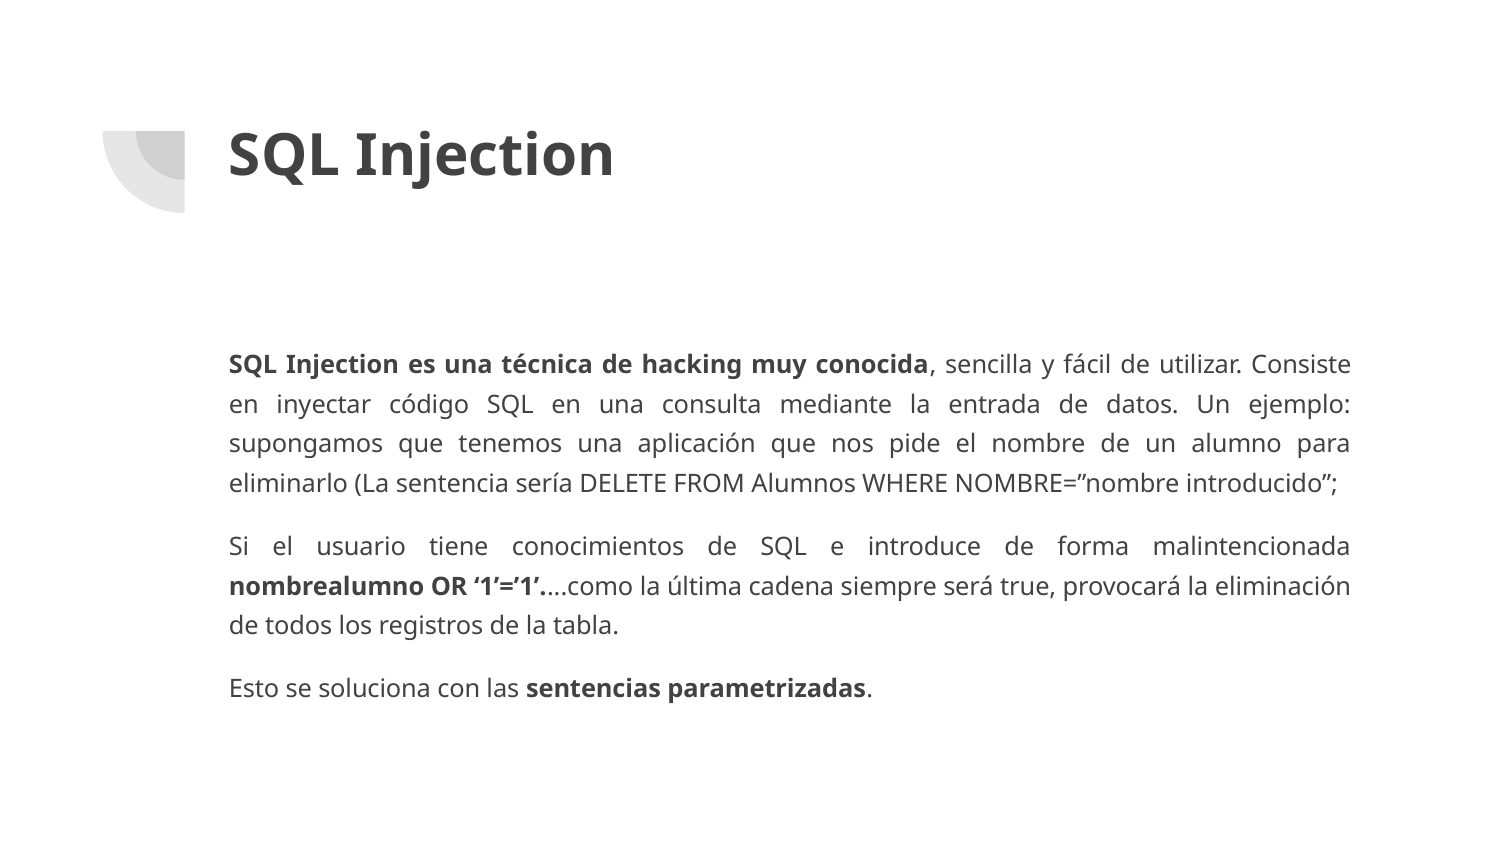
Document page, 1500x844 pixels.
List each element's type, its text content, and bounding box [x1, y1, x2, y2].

list SQL Injection es una técnica de hacking muy conocida, sencilla y fácil de utilizar. Consiste en inyectar código SQL en una consulta mediante la entrada de datos. Un ejemplo: supongamos que tenemos una aplicación que nos pide el nombre de un alumno para eliminarlo (La sentencia sería DELETE FROM Alumnos WHERE NOMBRE=”nombre introducido”; Si el usuario tiene conocimientos de SQL e introduce de forma malintencionada nombrealumno OR ‘1’=’1’....como la última cadena siempre será true, provocará la eliminación de todos los registros de la tabla. Esto se soluciona con las sentencias parametrizadas. [213, 326, 1368, 744]
title SQL Injection [213, 98, 1368, 263]
